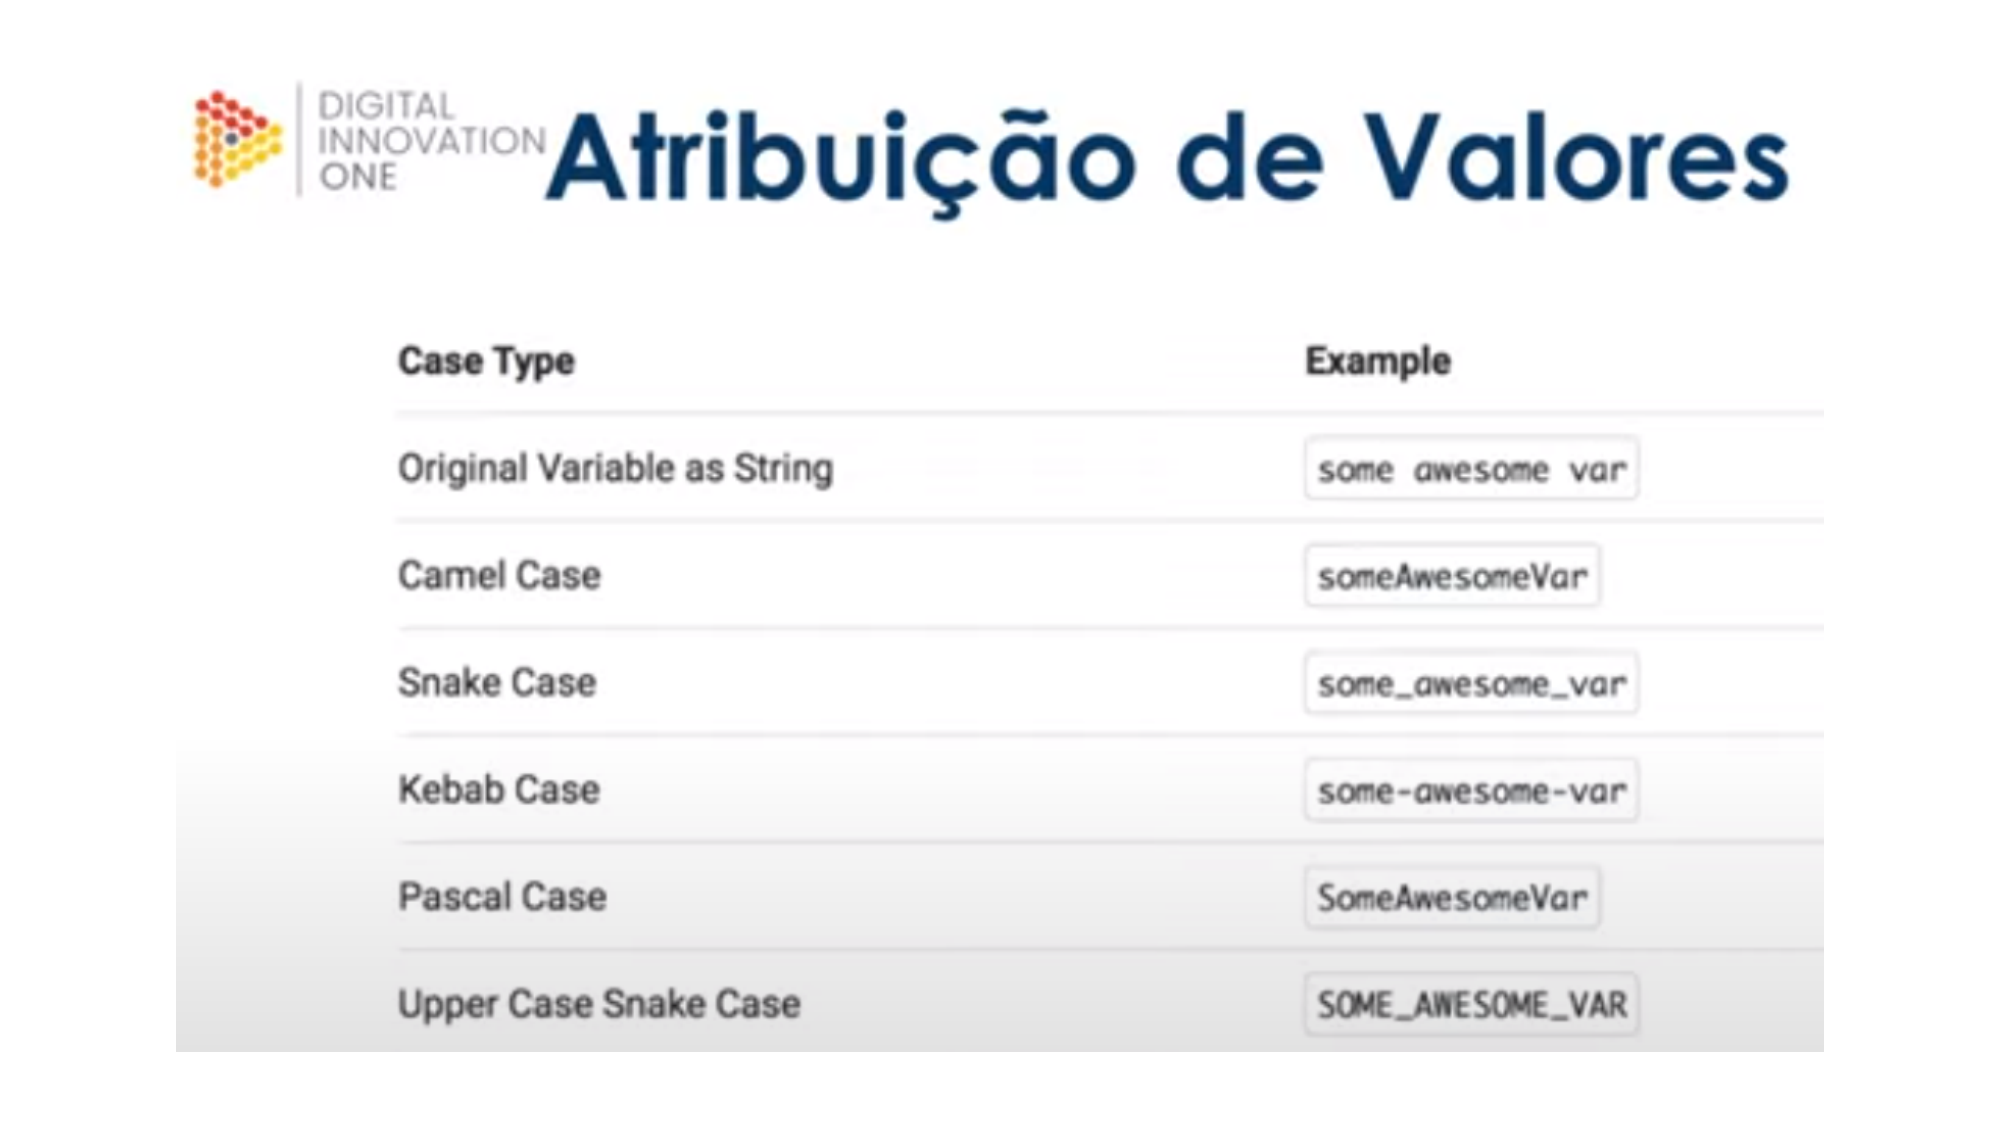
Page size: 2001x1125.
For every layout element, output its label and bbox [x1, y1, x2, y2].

picture [176, 73, 1824, 1052]
